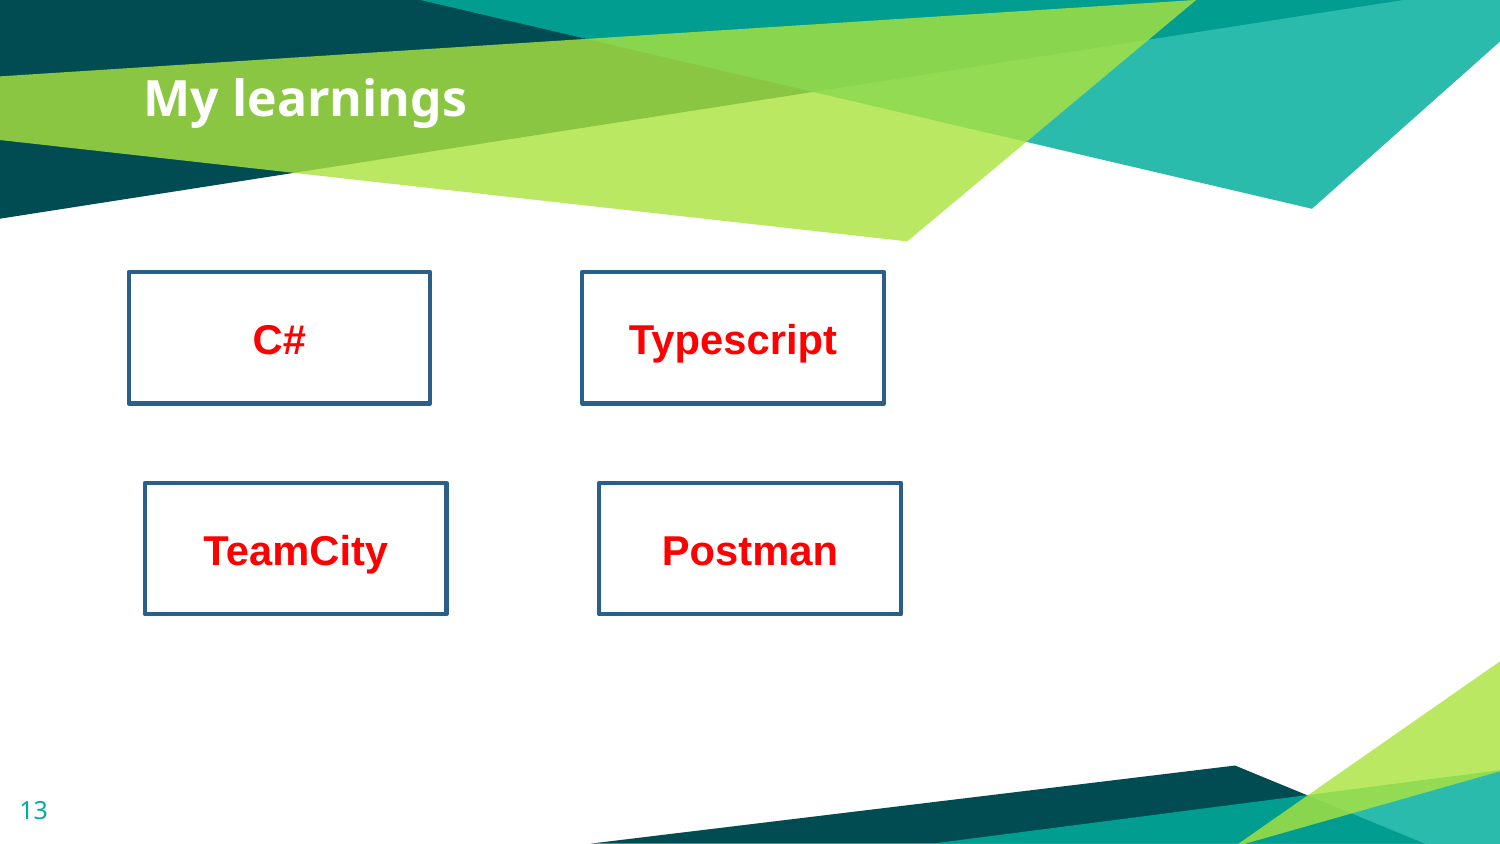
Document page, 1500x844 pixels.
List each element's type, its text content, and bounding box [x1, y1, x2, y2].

text_box C# [127, 270, 432, 406]
text_box TeamCity [143, 481, 449, 616]
slide_number 13 [4, 779, 95, 844]
title My learnings [128, 51, 1338, 193]
text_box Typescript [580, 270, 886, 406]
text_box Postman [597, 481, 903, 616]
